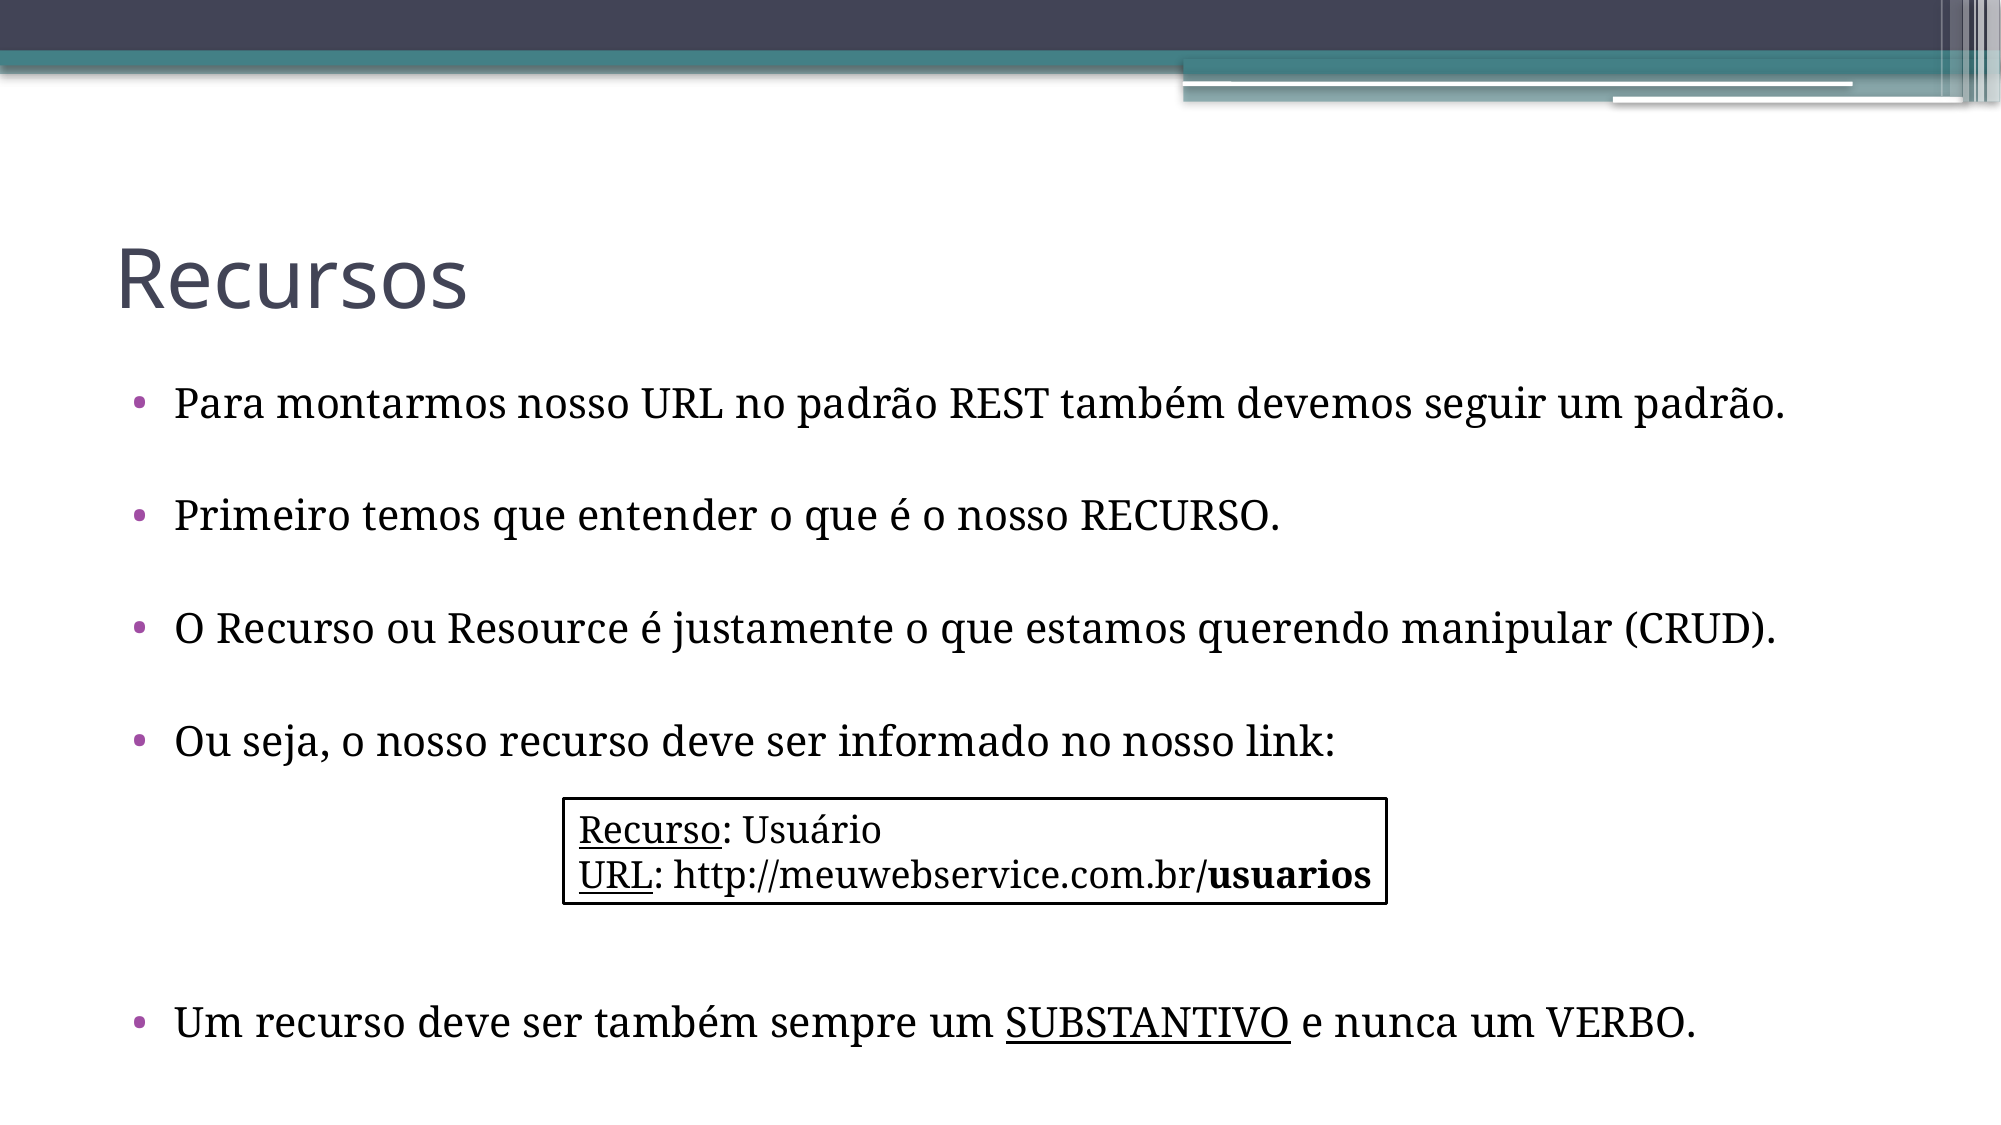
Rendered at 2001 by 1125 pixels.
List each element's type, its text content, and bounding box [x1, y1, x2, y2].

title Recursos [99, 187, 1900, 363]
text_box Recurso: Usuário URL: http://meuwebservice.com.br/usuarios [562, 797, 1388, 905]
list Para montarmos nosso URL no padrão REST também devemos seguir um padrão. Primeiro temos que entender o que é o nosso RECURSO. O Recurso ou Resource é justamente o que estamos querendo manipular (CRUD). Ou seja, o nosso recurso deve ser informado no nosso link: Um recurso deve ser também sempre um SUBSTANTIVO e nunca um VERBO. [99, 368, 1851, 1125]
